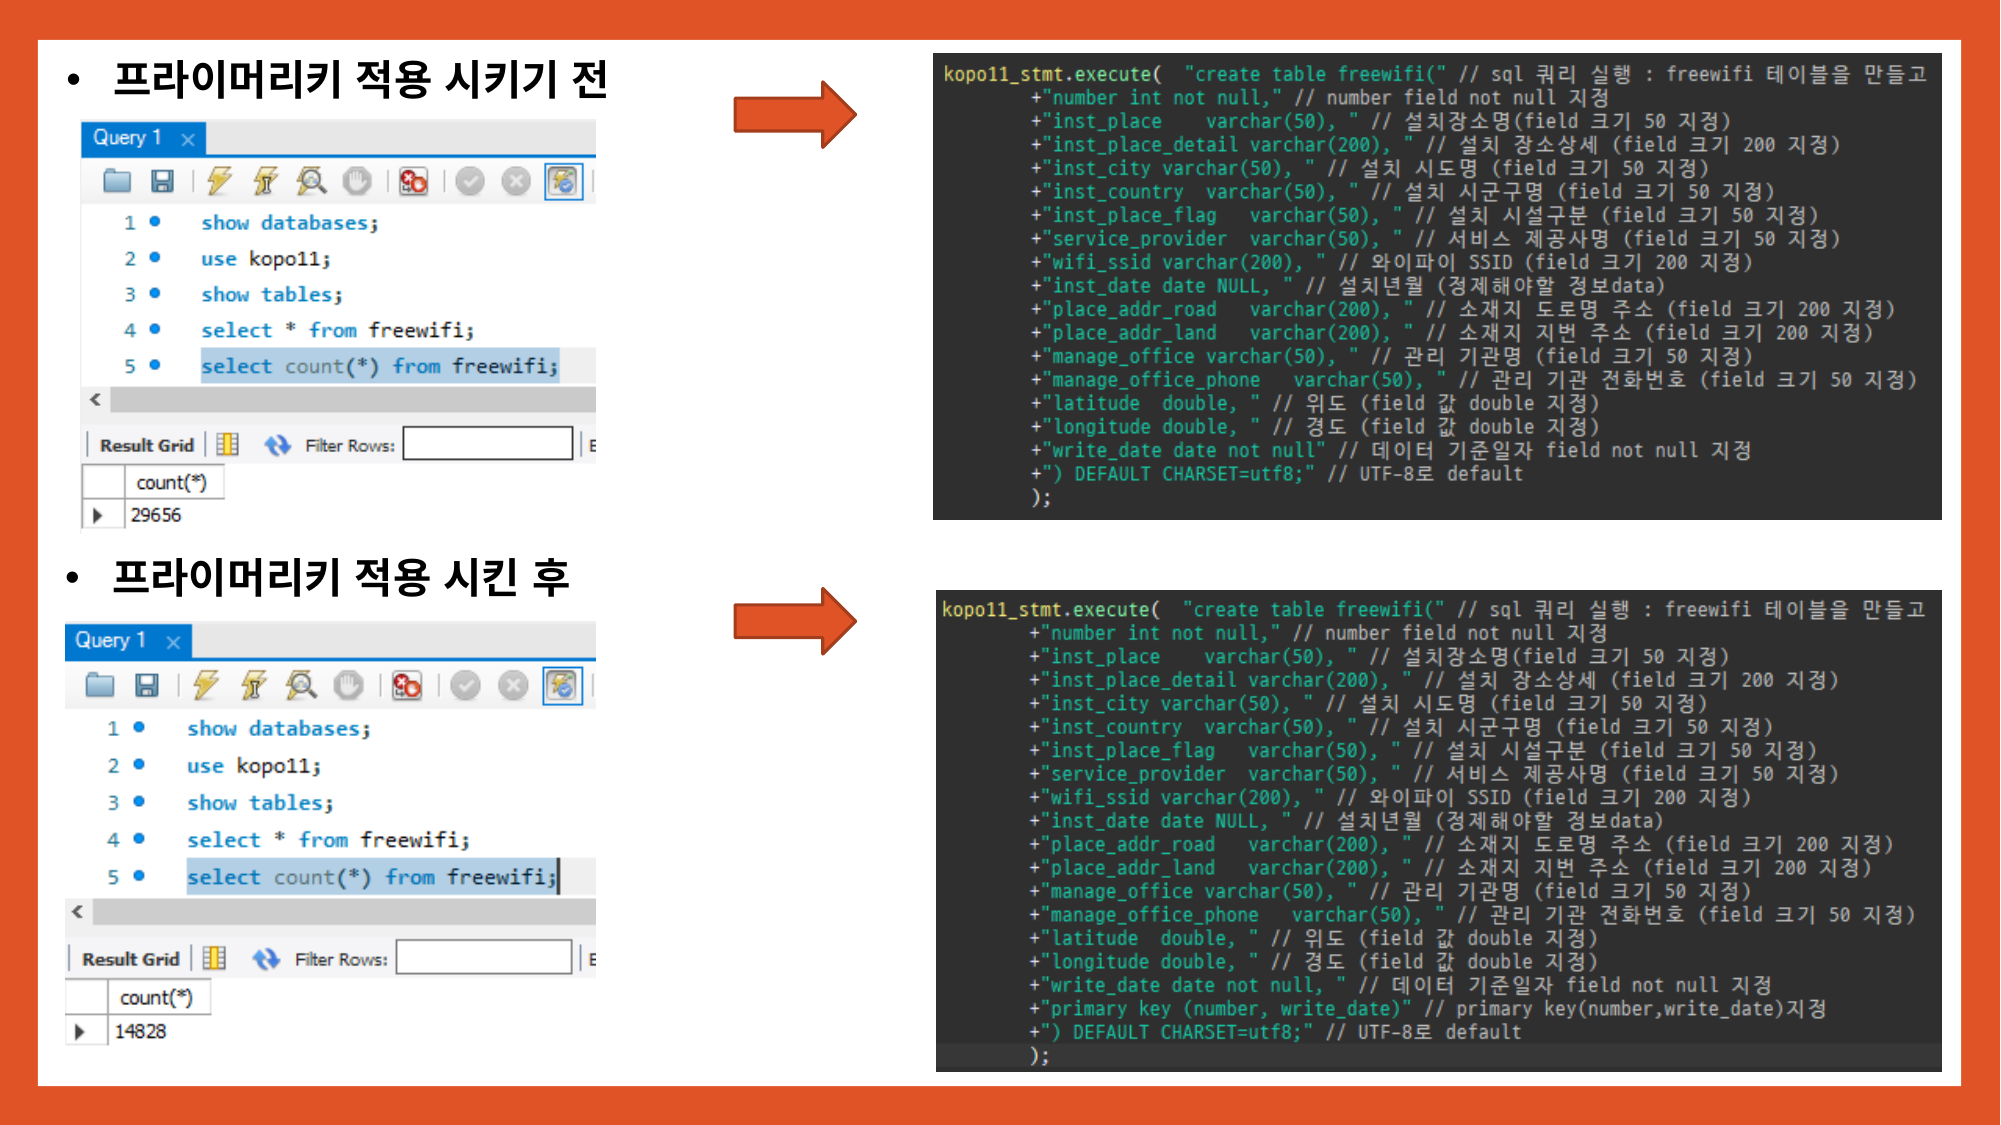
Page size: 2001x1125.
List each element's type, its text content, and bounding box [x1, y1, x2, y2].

picture [64, 620, 596, 1051]
picture [936, 589, 1942, 1072]
text_box 프라이머리키 적용 시키기 전 [51, 46, 1943, 112]
picture [933, 53, 1942, 520]
text_box 프라이머리키 적용 시킨 후 [50, 544, 1942, 610]
text_box [733, 80, 857, 149]
text_box [733, 587, 857, 656]
picture [80, 118, 596, 534]
